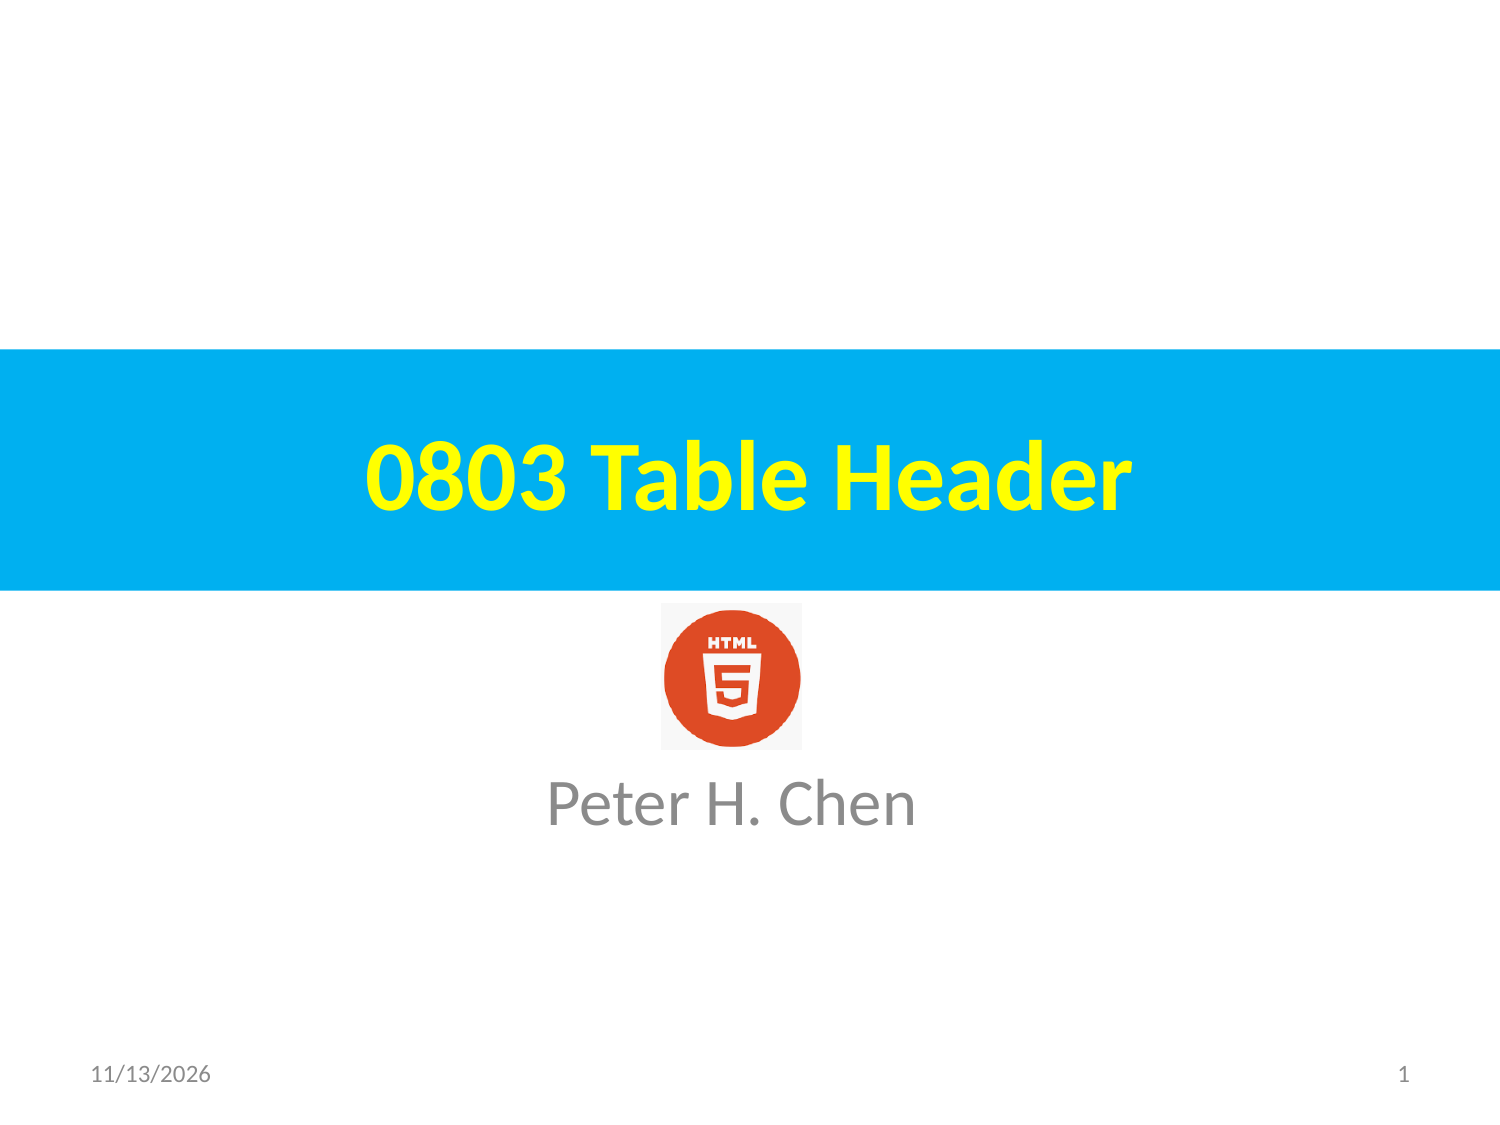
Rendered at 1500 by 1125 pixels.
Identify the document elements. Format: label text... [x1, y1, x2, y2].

picture [661, 603, 803, 750]
slide_number 1 [1074, 1042, 1425, 1103]
subtitle Peter H. Chen [206, 751, 1257, 866]
title 0803 Table Header [0, 349, 1500, 591]
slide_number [75, 1042, 425, 1103]
